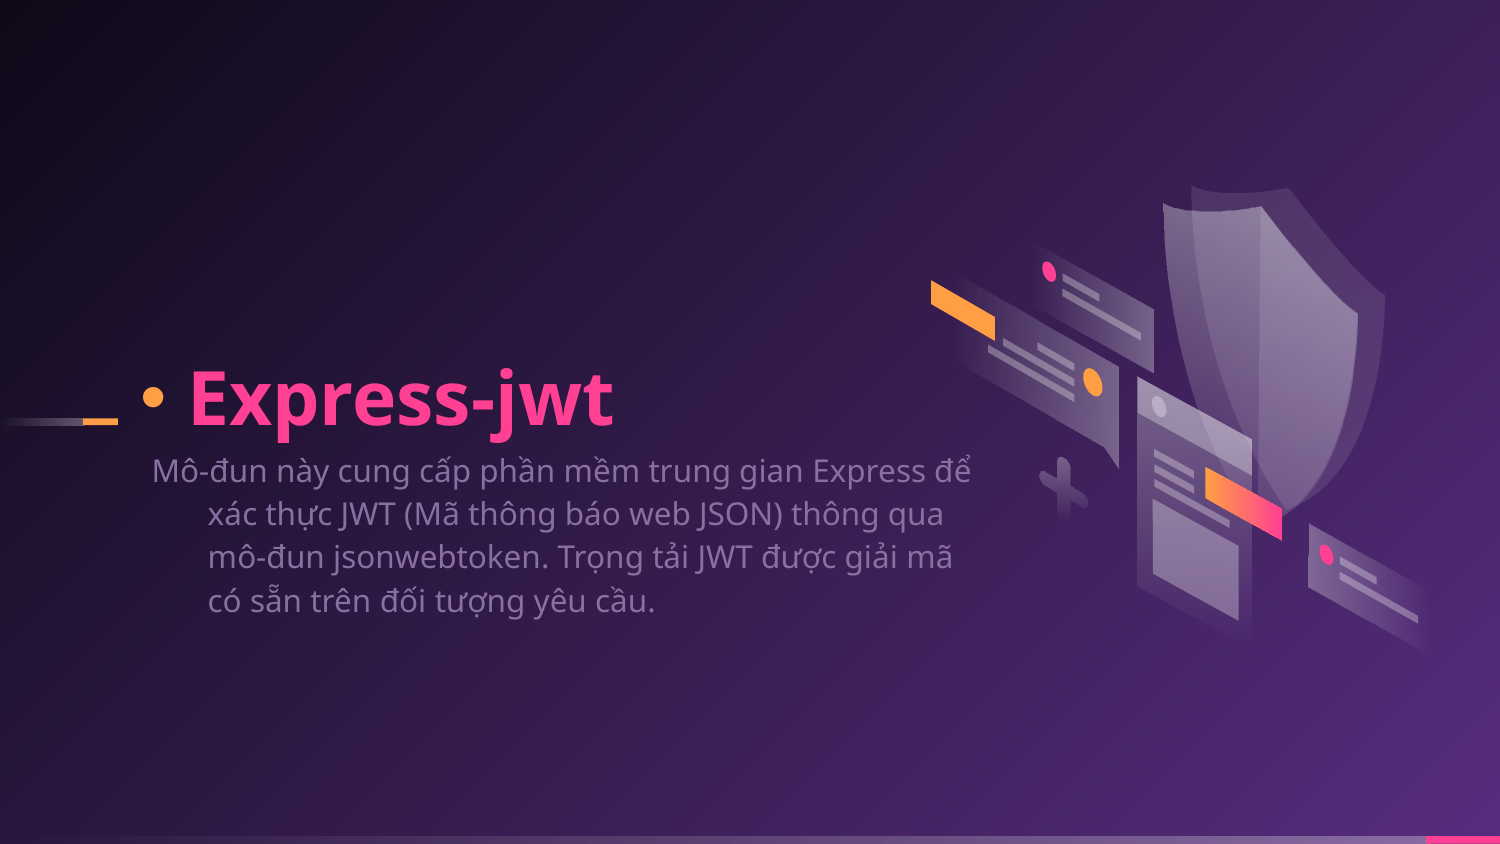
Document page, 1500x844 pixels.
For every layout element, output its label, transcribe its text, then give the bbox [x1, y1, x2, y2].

subtitle Mô-đun này cung cấp phần mềm trung gian Express để xác thực JWT (Mã thông báo web JSON) thông qua mô-đun jsonwebtoken. Trọng tải JWT được giải mã có sẵn trên đối tượng yêu cầu. [140, 445, 925, 624]
title Express-jwt [140, 251, 925, 442]
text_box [930, 185, 1432, 657]
